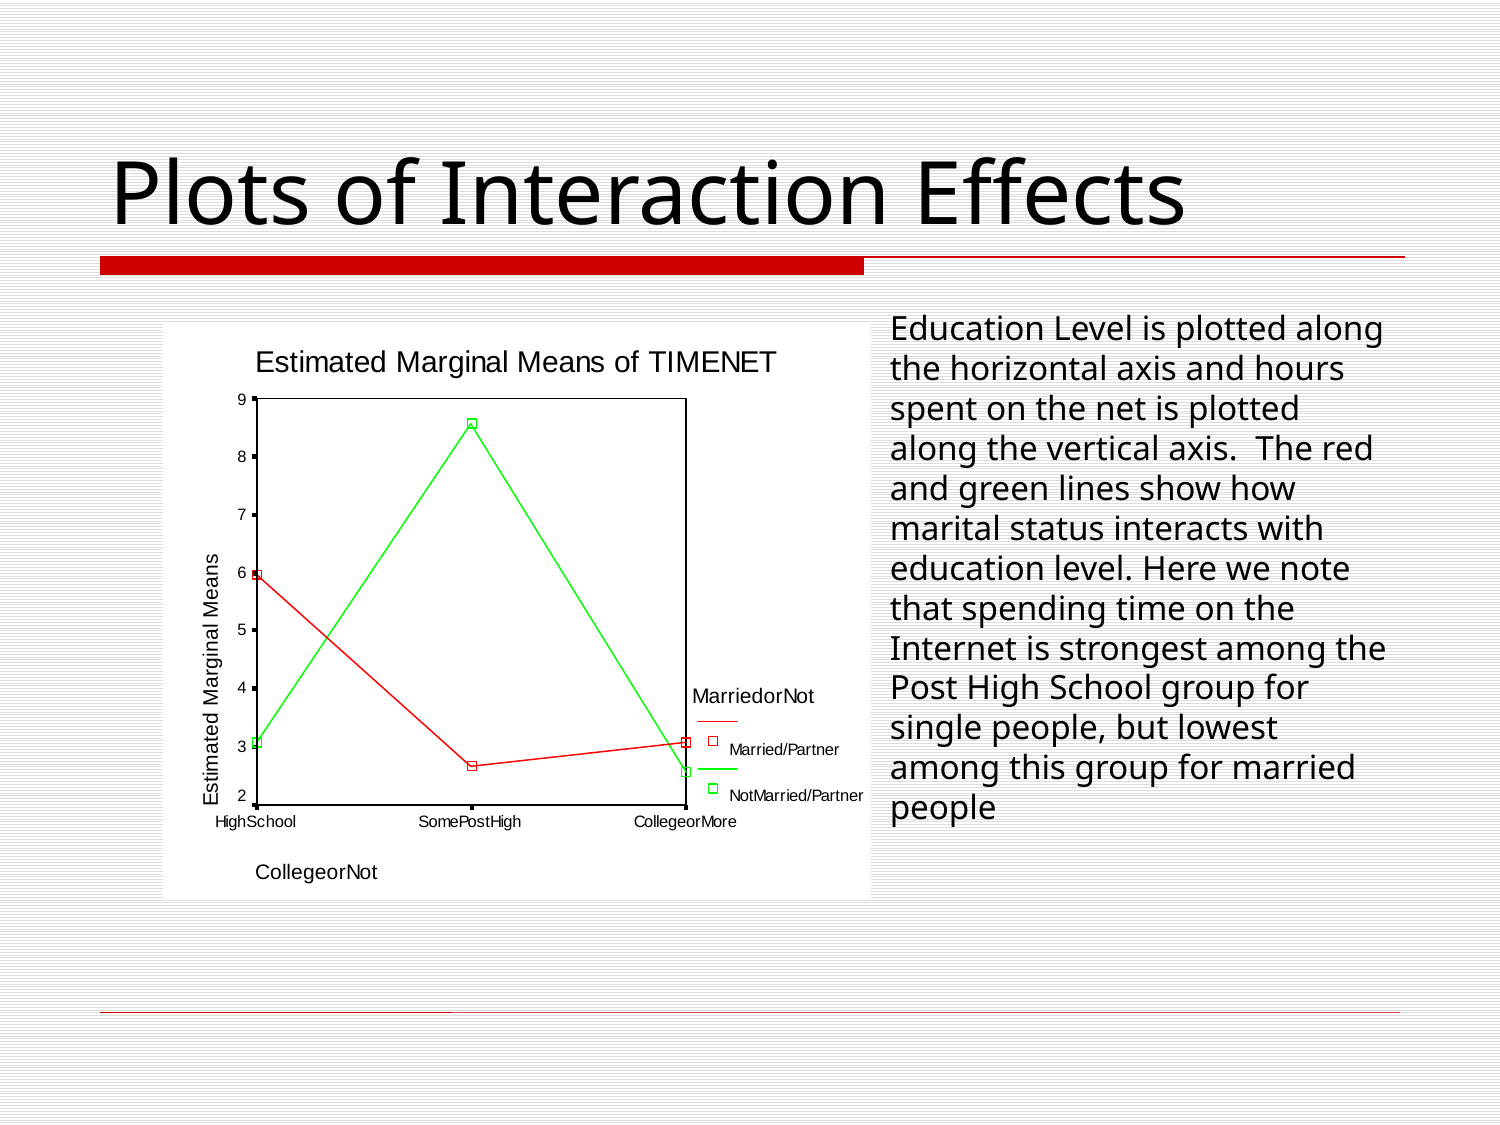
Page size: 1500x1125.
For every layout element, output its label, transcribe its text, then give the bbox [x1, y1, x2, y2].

title Plots of Interaction Effects [93, 49, 1407, 250]
text_box Education Level is plotted along the horizontal axis and hours spent on the net is plotted along the vertical axis. The red and green lines show how marital status interacts with education level. Here we note that spending time on the Internet is strongest among the Post High School group for single people, but lowest among this group for married people [874, 299, 1403, 834]
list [162, 324, 871, 902]
